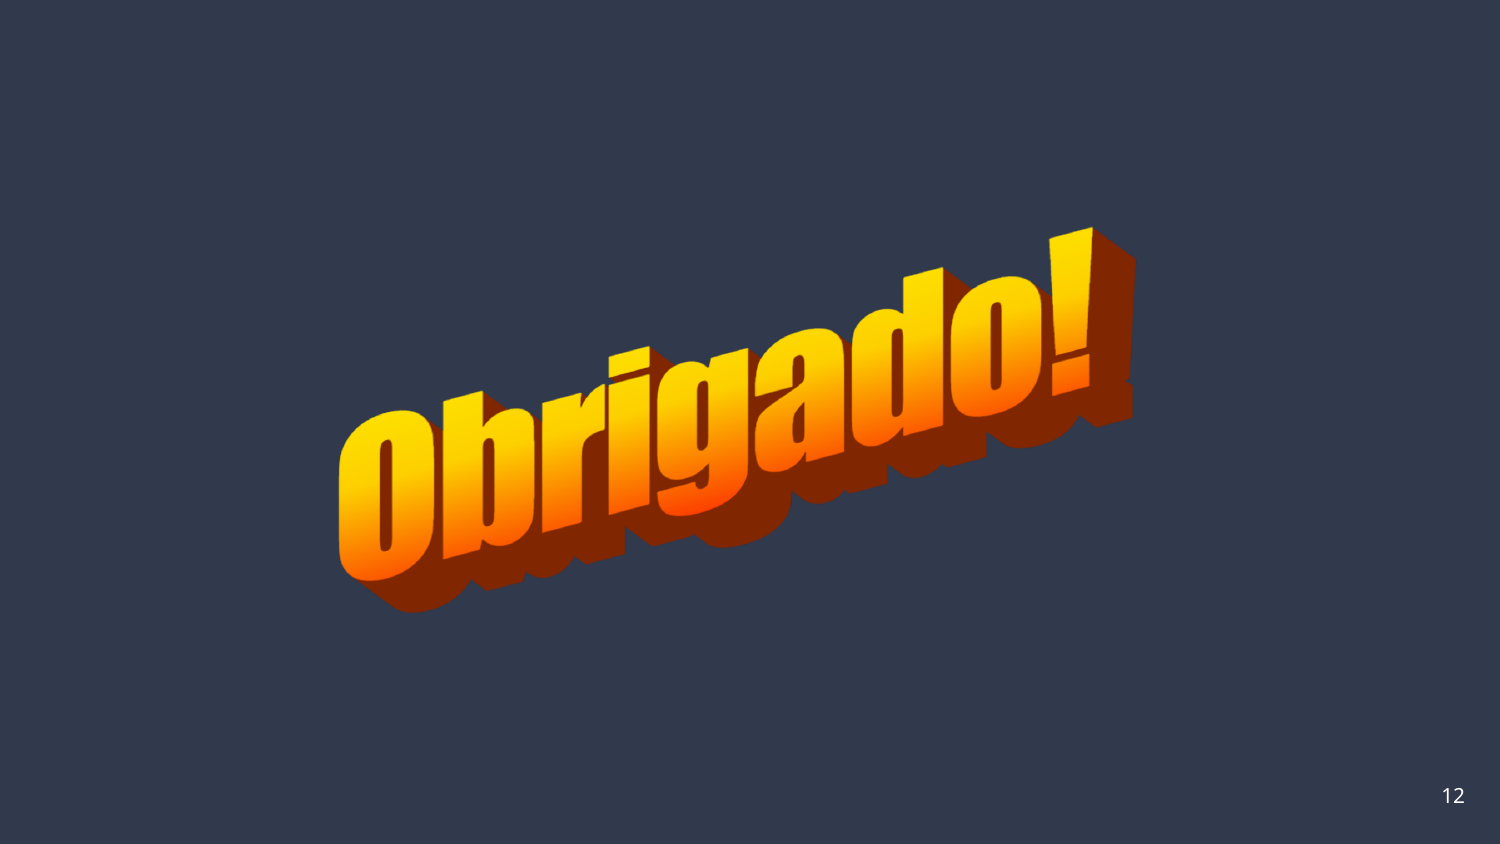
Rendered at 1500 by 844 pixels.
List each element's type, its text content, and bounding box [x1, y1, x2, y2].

slide_number ‹#› [1389, 764, 1480, 830]
picture [273, 164, 1149, 680]
